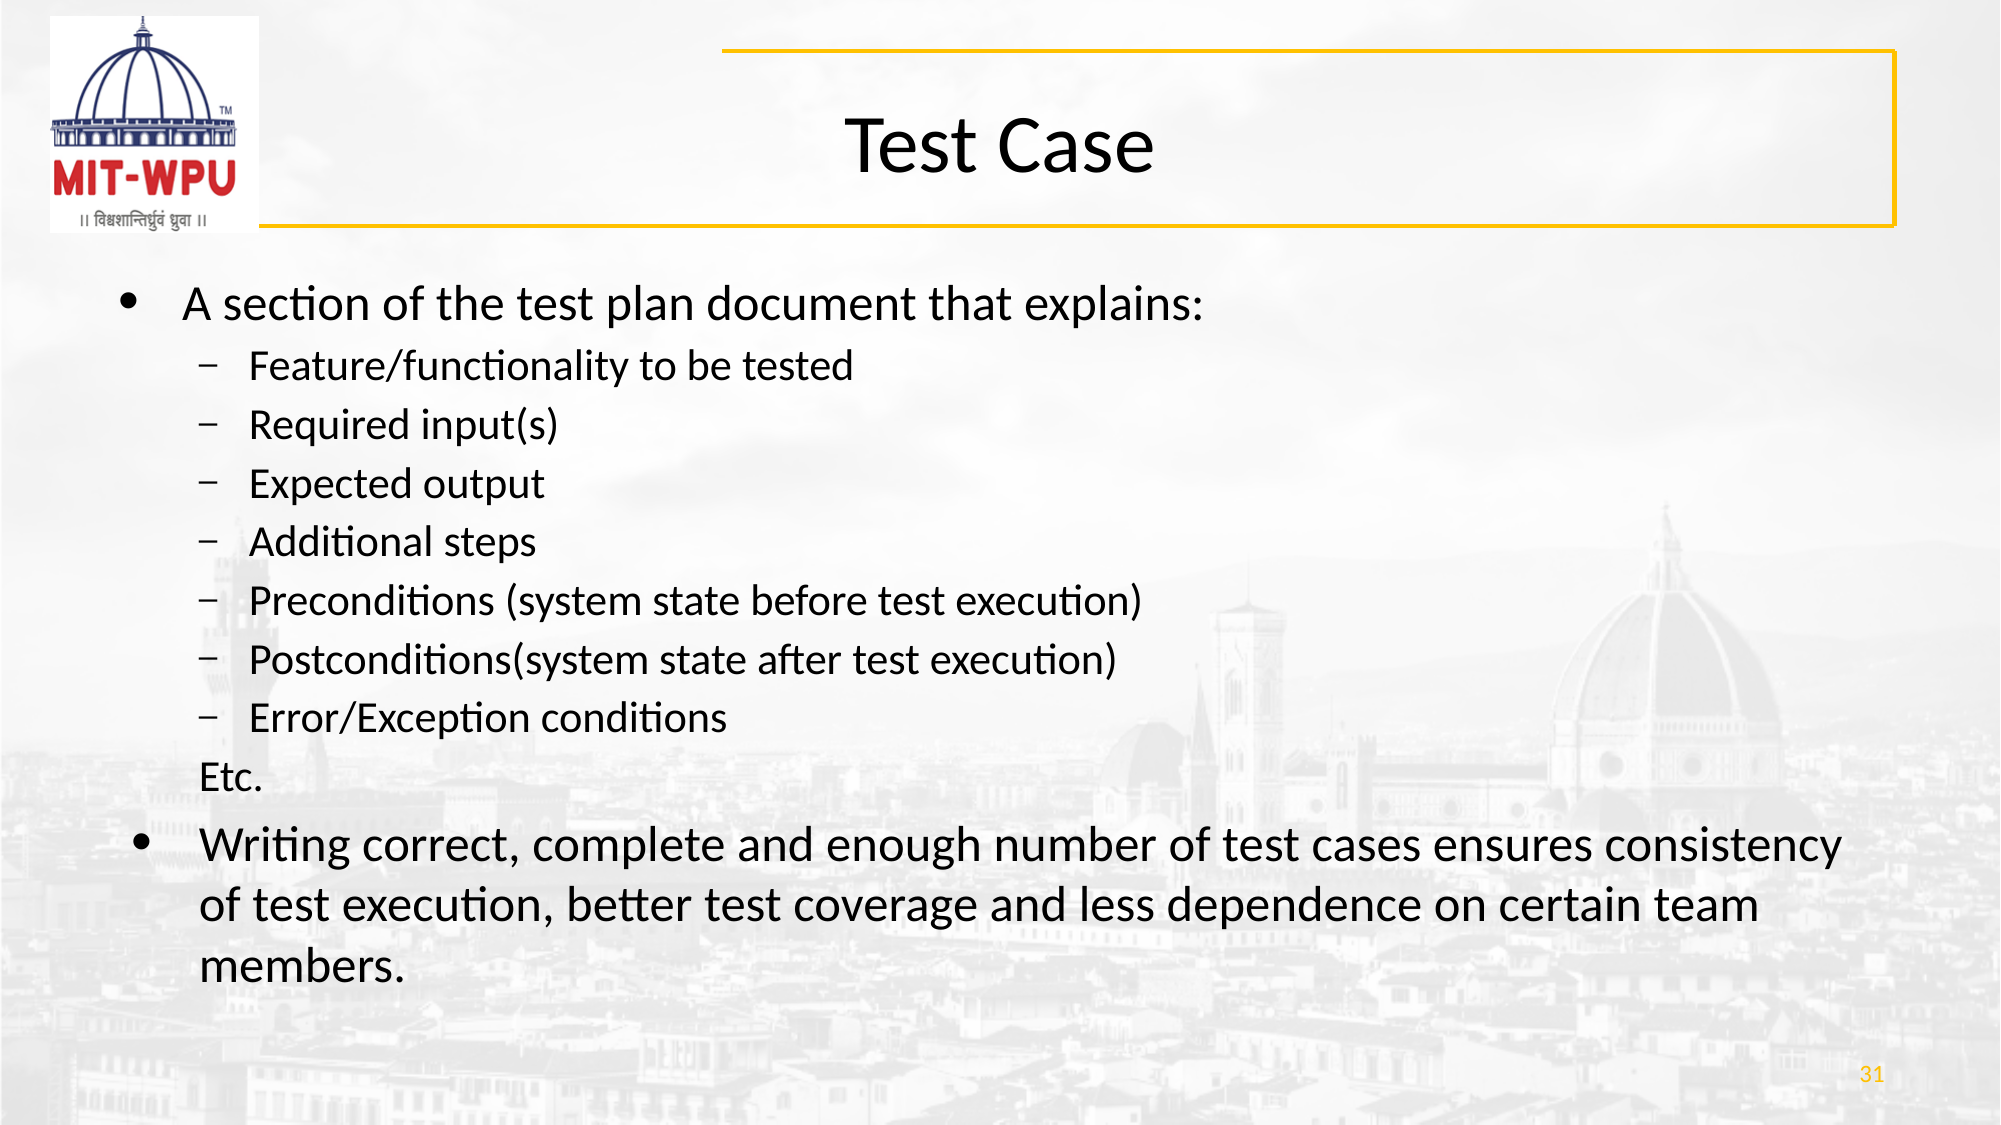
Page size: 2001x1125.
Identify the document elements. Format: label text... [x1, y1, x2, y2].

slide_number ‹#› [1433, 1042, 1900, 1103]
picture [50, 16, 259, 233]
title Test Case [99, 45, 1900, 233]
list A section of the test plan document that explains: Feature/functionality to be tested Required input(s) Expected output Additional steps Preconditions (system state before test execution) Postconditions(system state after test execution) Error/Exception conditions Etc. Writing correct, complete and enough number of test cases ensures consistency of test execution, better test coverage and less dependence on certain team members. [99, 262, 1900, 1005]
